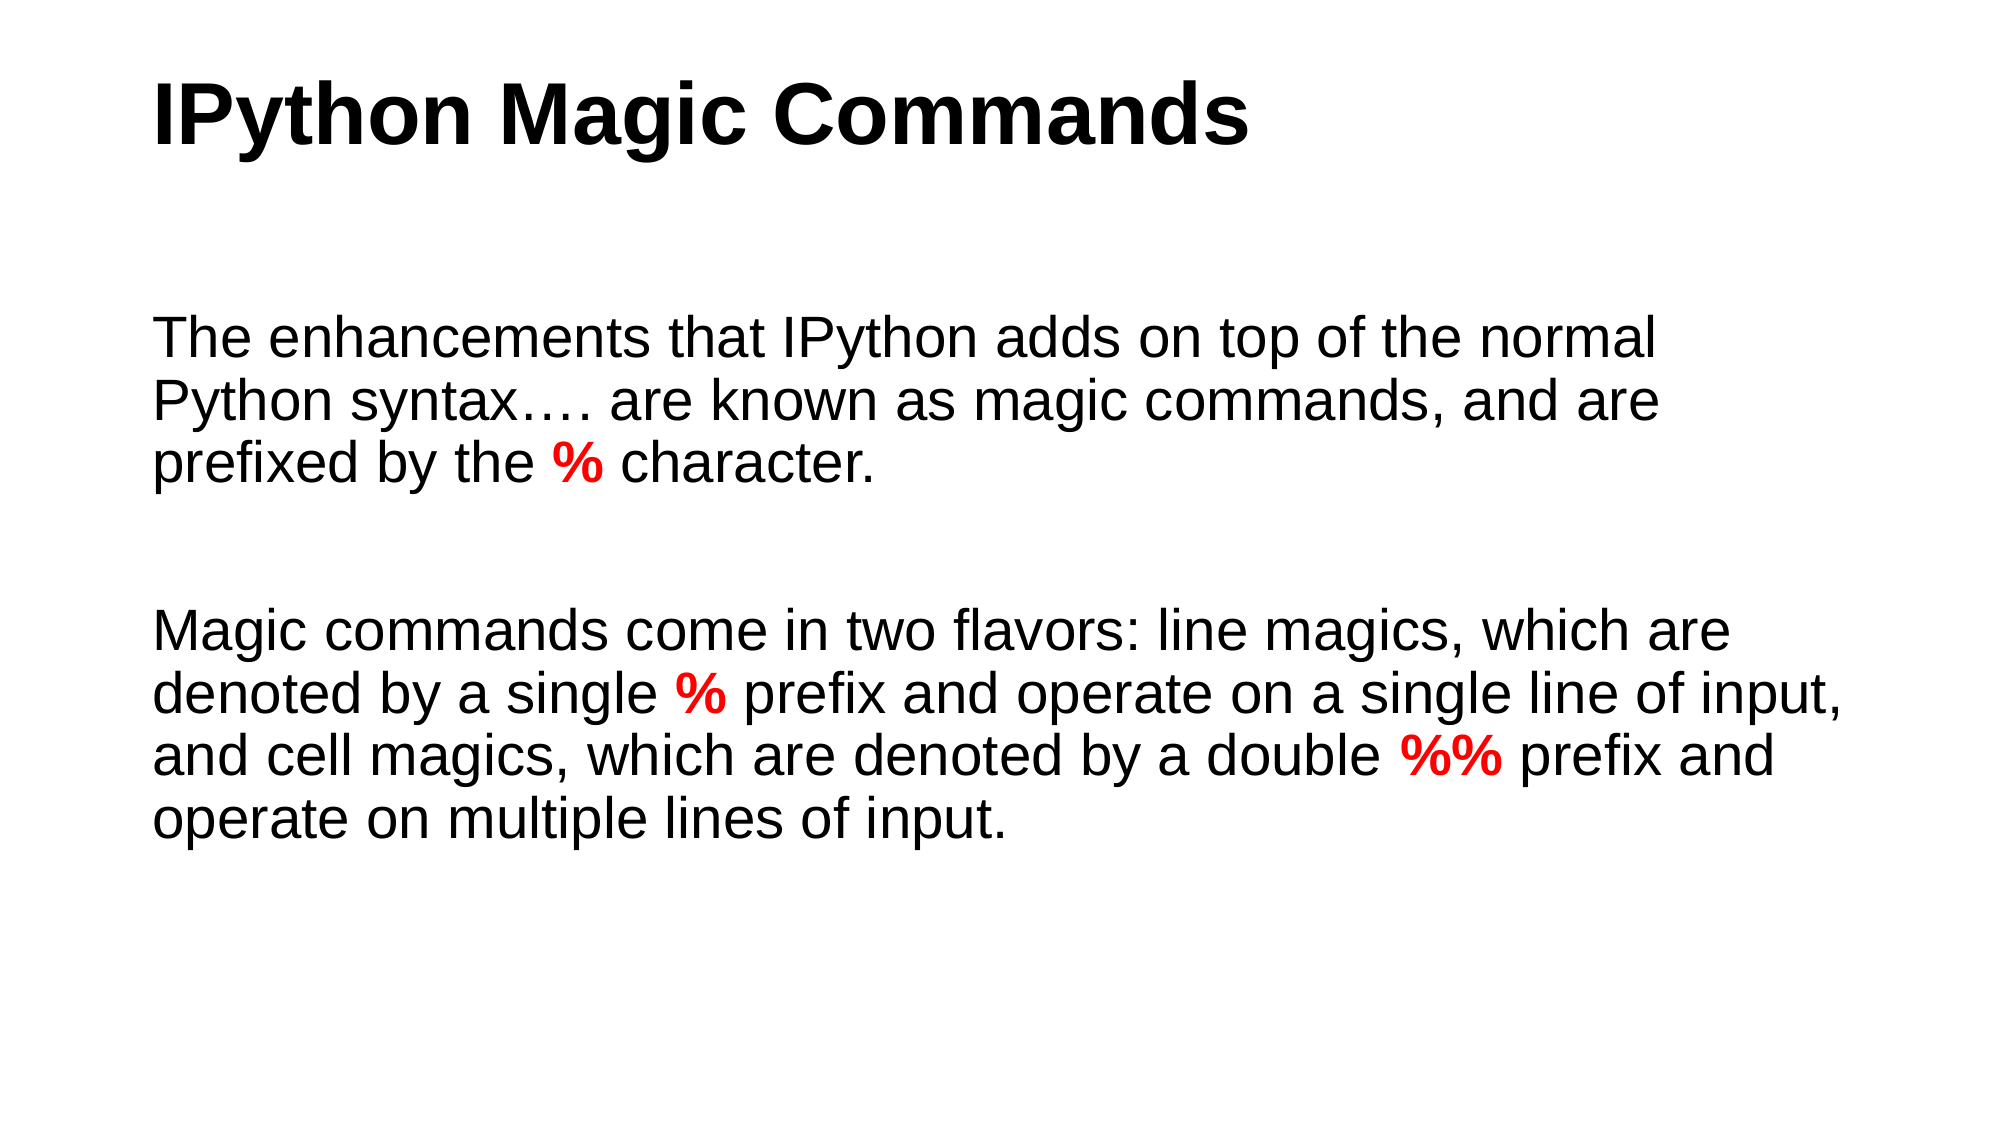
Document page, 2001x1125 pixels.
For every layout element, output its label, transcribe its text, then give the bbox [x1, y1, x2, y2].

title IPython Magic Commands [137, 59, 1863, 278]
list The enhancements that IPython adds on top of the normal Python syntax…. are known as magic commands, and are prefixed by the % character. Magic commands come in two flavors: line magics, which are denoted by a single % prefix and operate on a single line of input, and cell magics, which are denoted by a double %% prefix and operate on multiple lines of input. [137, 299, 1863, 1014]
